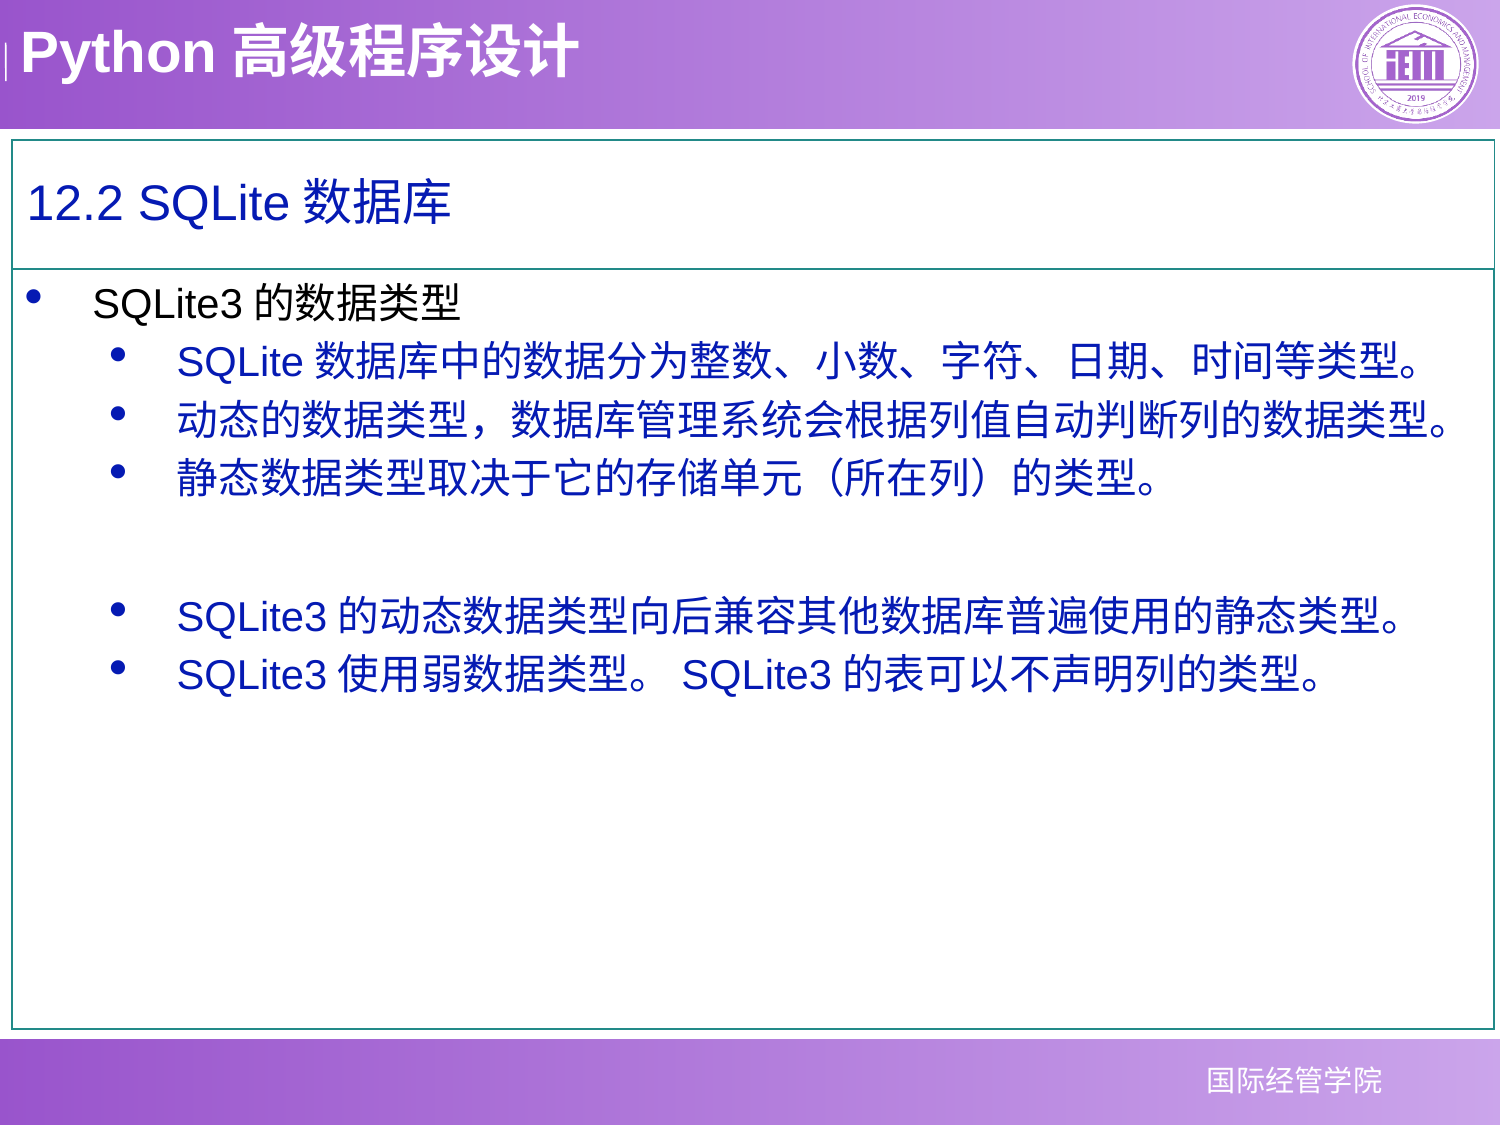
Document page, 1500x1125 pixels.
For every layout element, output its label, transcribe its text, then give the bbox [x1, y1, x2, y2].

list SQLite3的数据类型 SQLite数据库中的数据分为整数、小数、字符、日期、时间等类型。 动态的数据类型，数据库管理系统会根据列值自动判断列的数据类型。 静态数据类型取决于它的存储单元（所在列）的类型。 SQLite3的动态数据类型向后兼容其他数据库普遍使用的静态类型。 SQLite3使用弱数据类型。SQLite3的表可以不声明列的类型。 [11, 268, 1495, 1030]
picture [1354, 6, 1477, 122]
title 12.2 SQLite数据库 [11, 139, 1495, 268]
